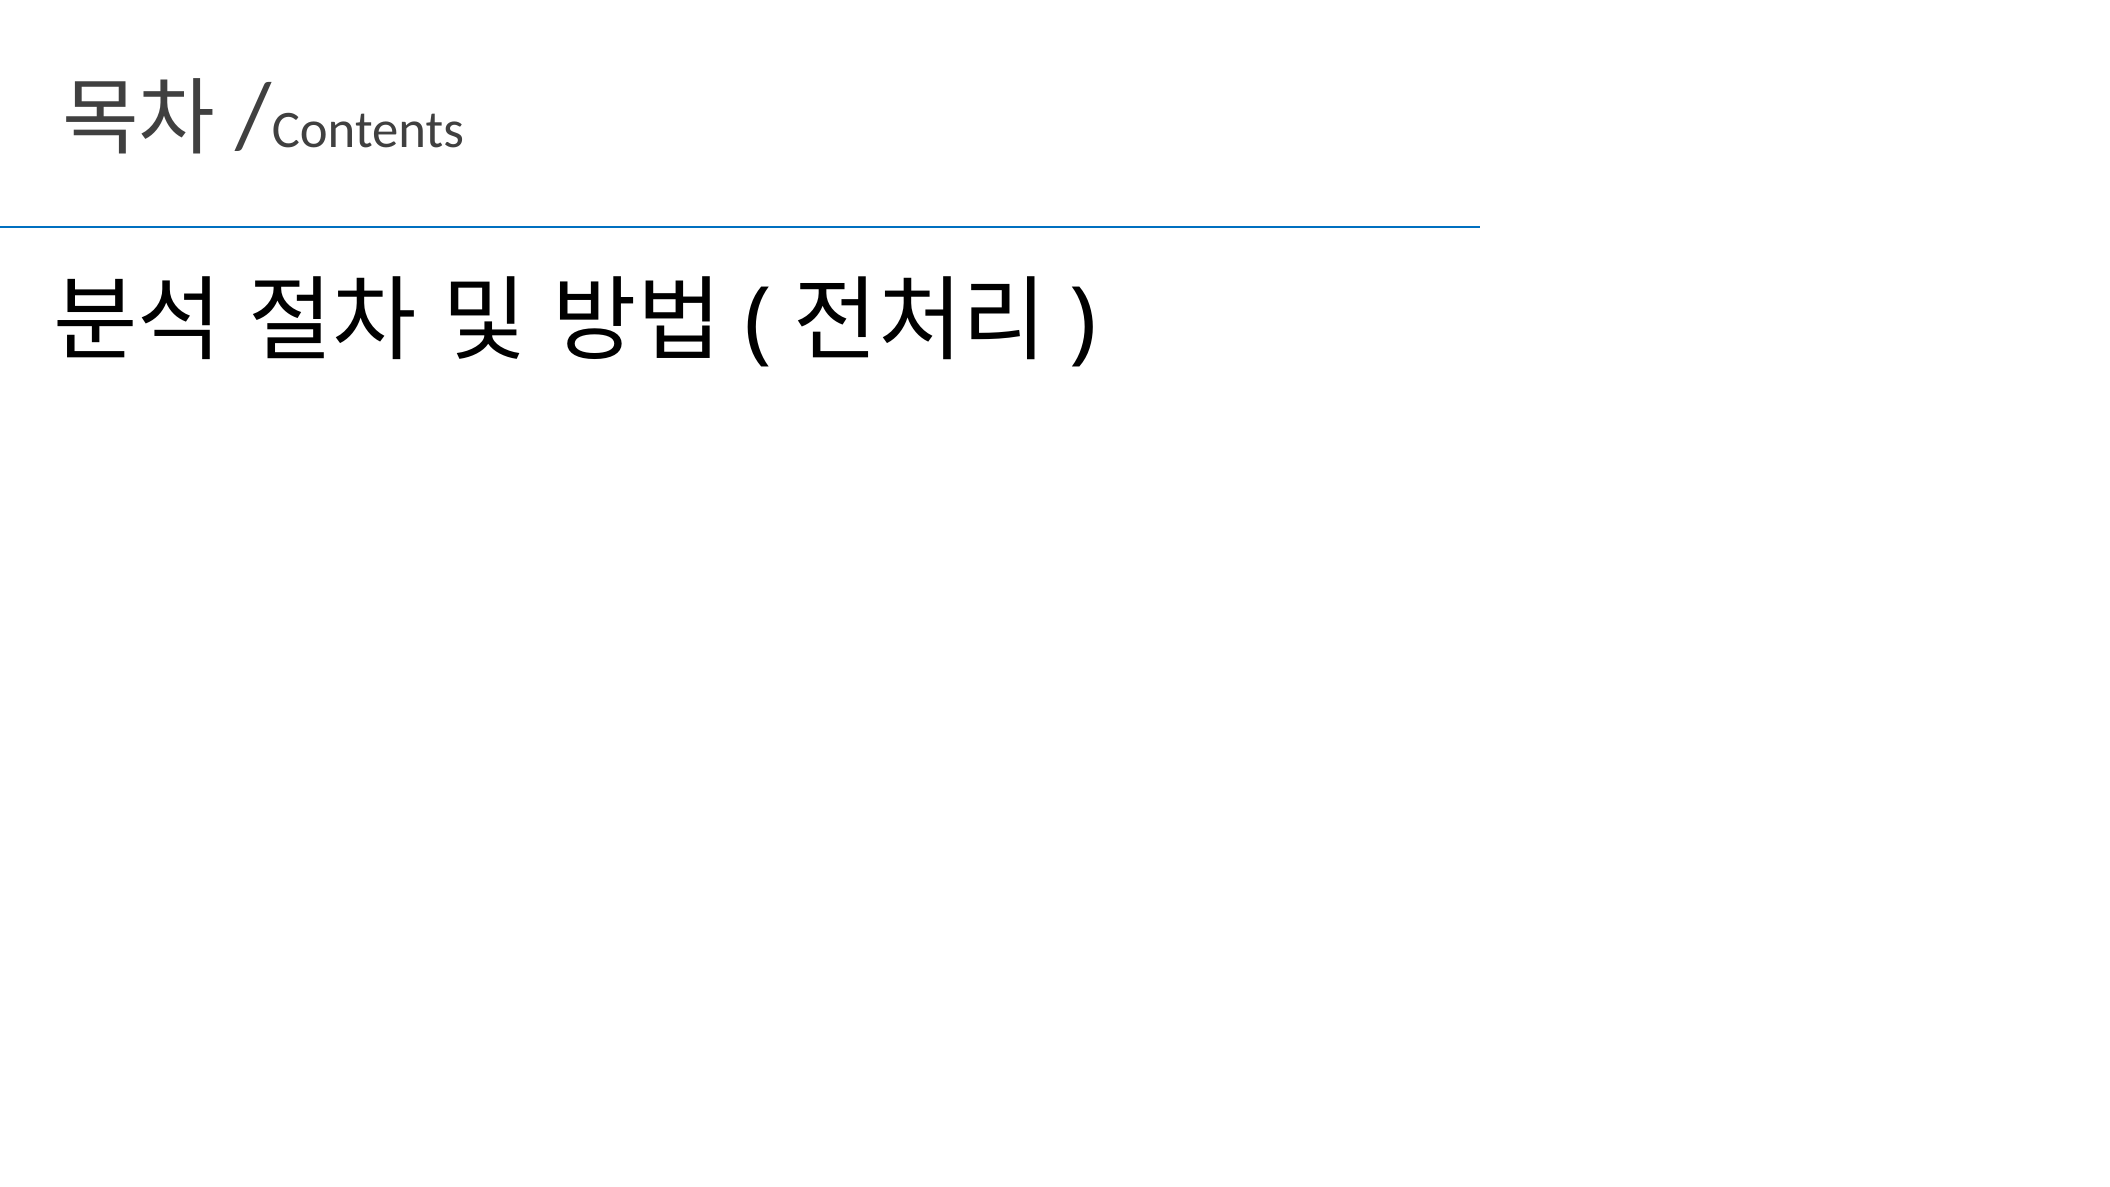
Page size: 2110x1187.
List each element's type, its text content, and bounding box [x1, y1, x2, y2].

title 분석 절차 및 방법(전처리) [38, 250, 1832, 505]
text_box 목차/Contents [38, 52, 488, 168]
